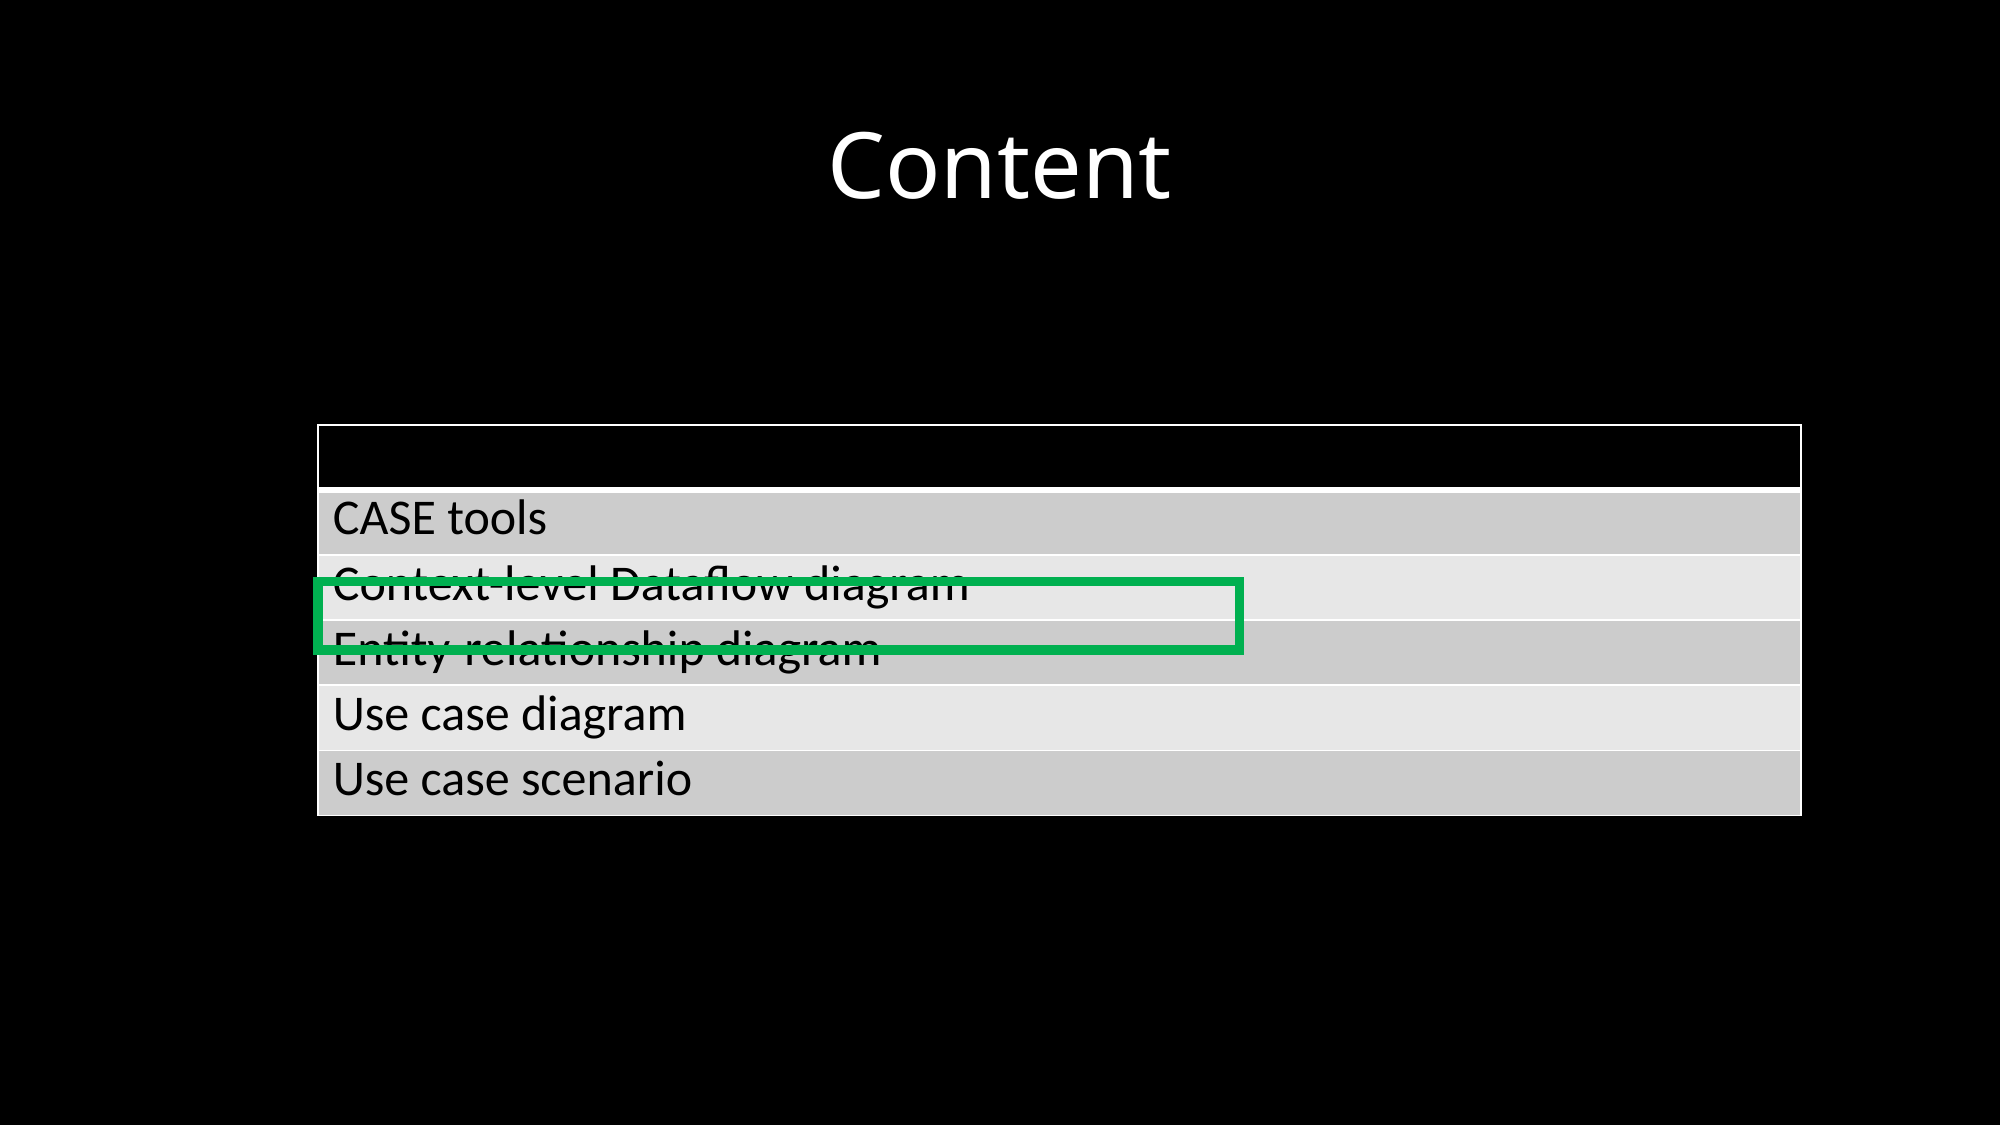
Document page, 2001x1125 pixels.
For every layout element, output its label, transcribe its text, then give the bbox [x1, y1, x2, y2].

table_cell Use case scenario [319, 751, 1800, 815]
table_cell Context-level Dataflow diagram [319, 556, 1800, 619]
table_cell Entity-relationship diagram [319, 621, 1800, 684]
table_cell Use case diagram [319, 686, 1800, 750]
table_header [319, 426, 1800, 487]
table_cell CASE tools [319, 493, 1800, 554]
title Content [137, 59, 1863, 278]
text_box [317, 580, 1241, 651]
